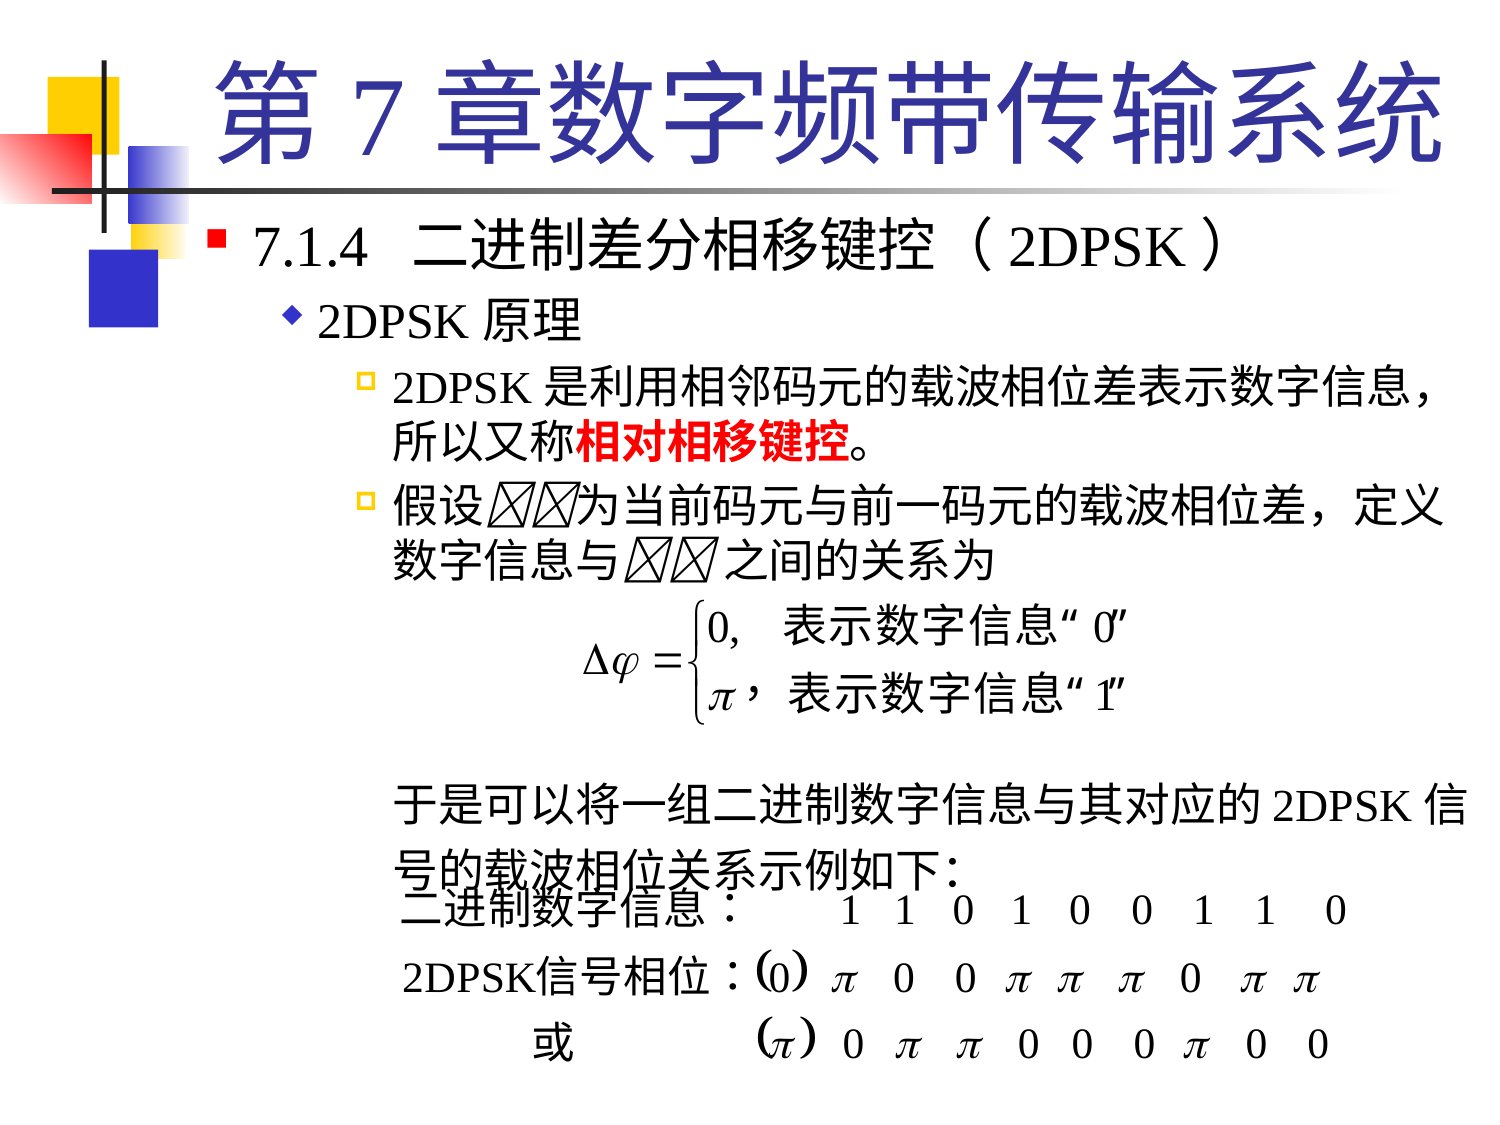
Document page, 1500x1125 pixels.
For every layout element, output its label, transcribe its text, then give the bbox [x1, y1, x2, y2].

list 7.1.4 二进制差分相移键控（2DPSK） 2DPSK原理 2DPSK是利用相邻码元的载波相位差表示数字信息，所以又称相对相移键控。 假设为当前码元与前一码元的载波相位差，定义数字信息与 之间的关系为 于是可以将一组二进制数字信息与其对应的2DPSK信号的载波相位关系示例如下： [114, 200, 1500, 1125]
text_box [395, 879, 1356, 1080]
title 第7章数字频带传输系统 [188, 34, 1468, 187]
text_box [575, 590, 1143, 736]
